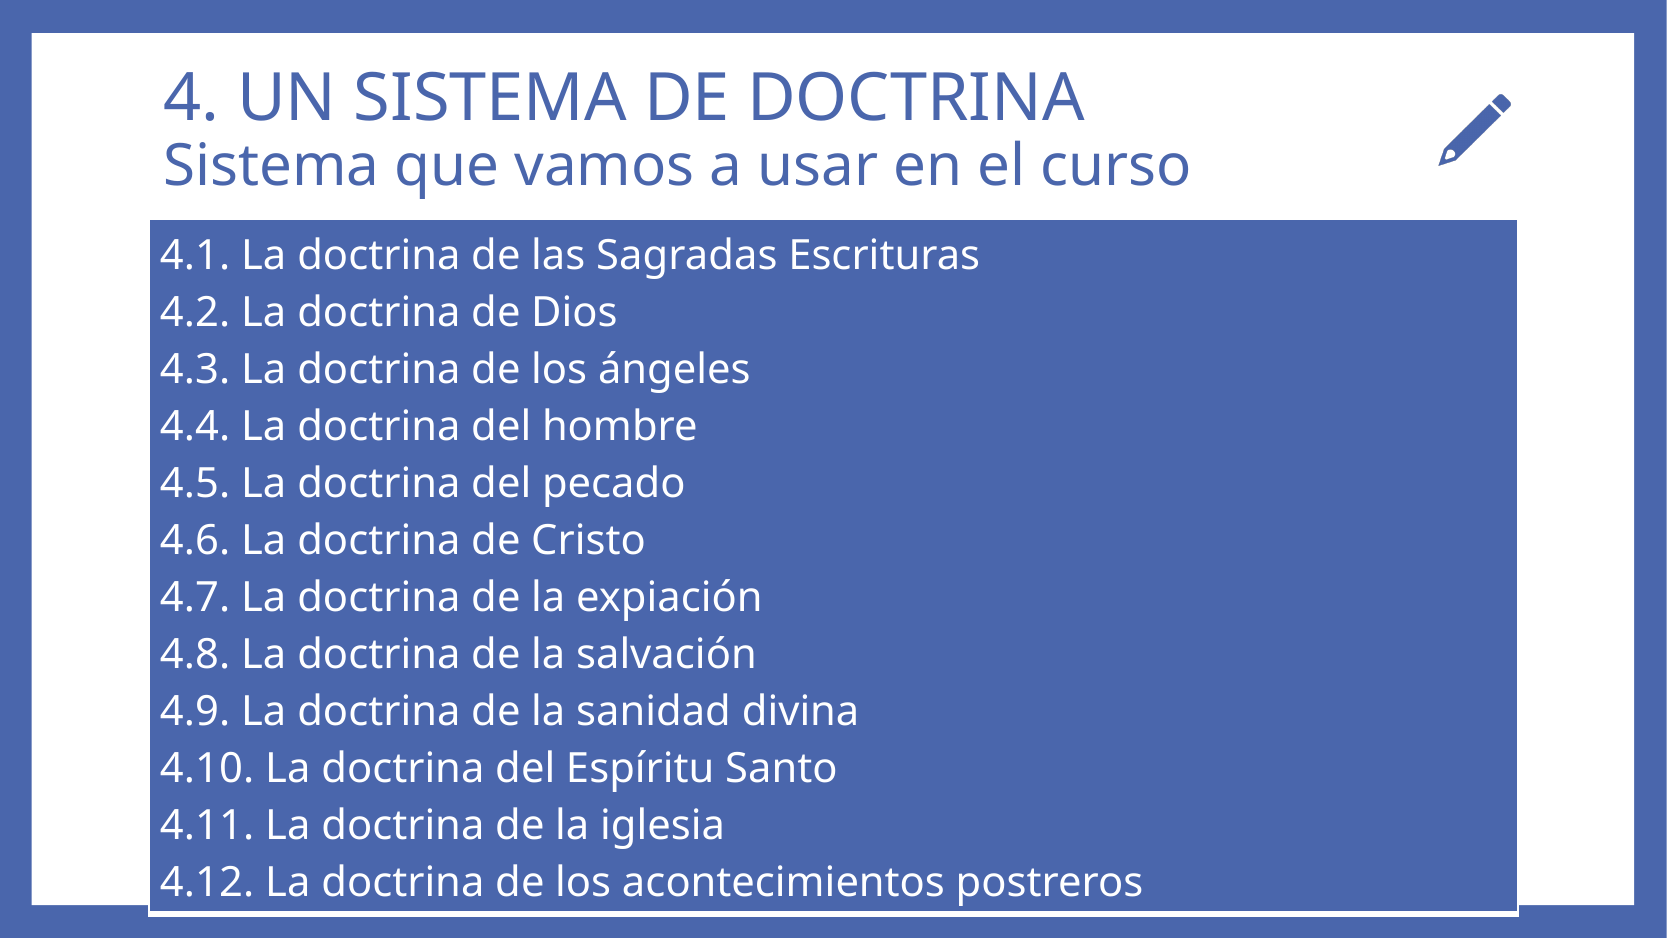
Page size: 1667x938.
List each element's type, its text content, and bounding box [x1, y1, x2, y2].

picture [1431, 86, 1519, 174]
table_header 4.1. La doctrina de las Sagradas Escrituras 4.2. La doctrina de Dios 4.3. La doctrina de los ángeles 4.4. La doctrina del hombre 4.5. La doctrina del pecado 4.6. La doctrina de Cristo 4.7. La doctrina de la expiación 4.8. La doctrina de la salvación 4.9. La doctrina de la sanidad divina 4.10. La doctrina del Espíritu Santo 4.11. La doctrina de la iglesia 4.12. La doctrina de los acontecimientos postreros [150, 220, 1517, 911]
title 4. UN SISTEMA DE DOCTRINA Sistema que vamos a usar en el curso [148, 40, 1439, 218]
